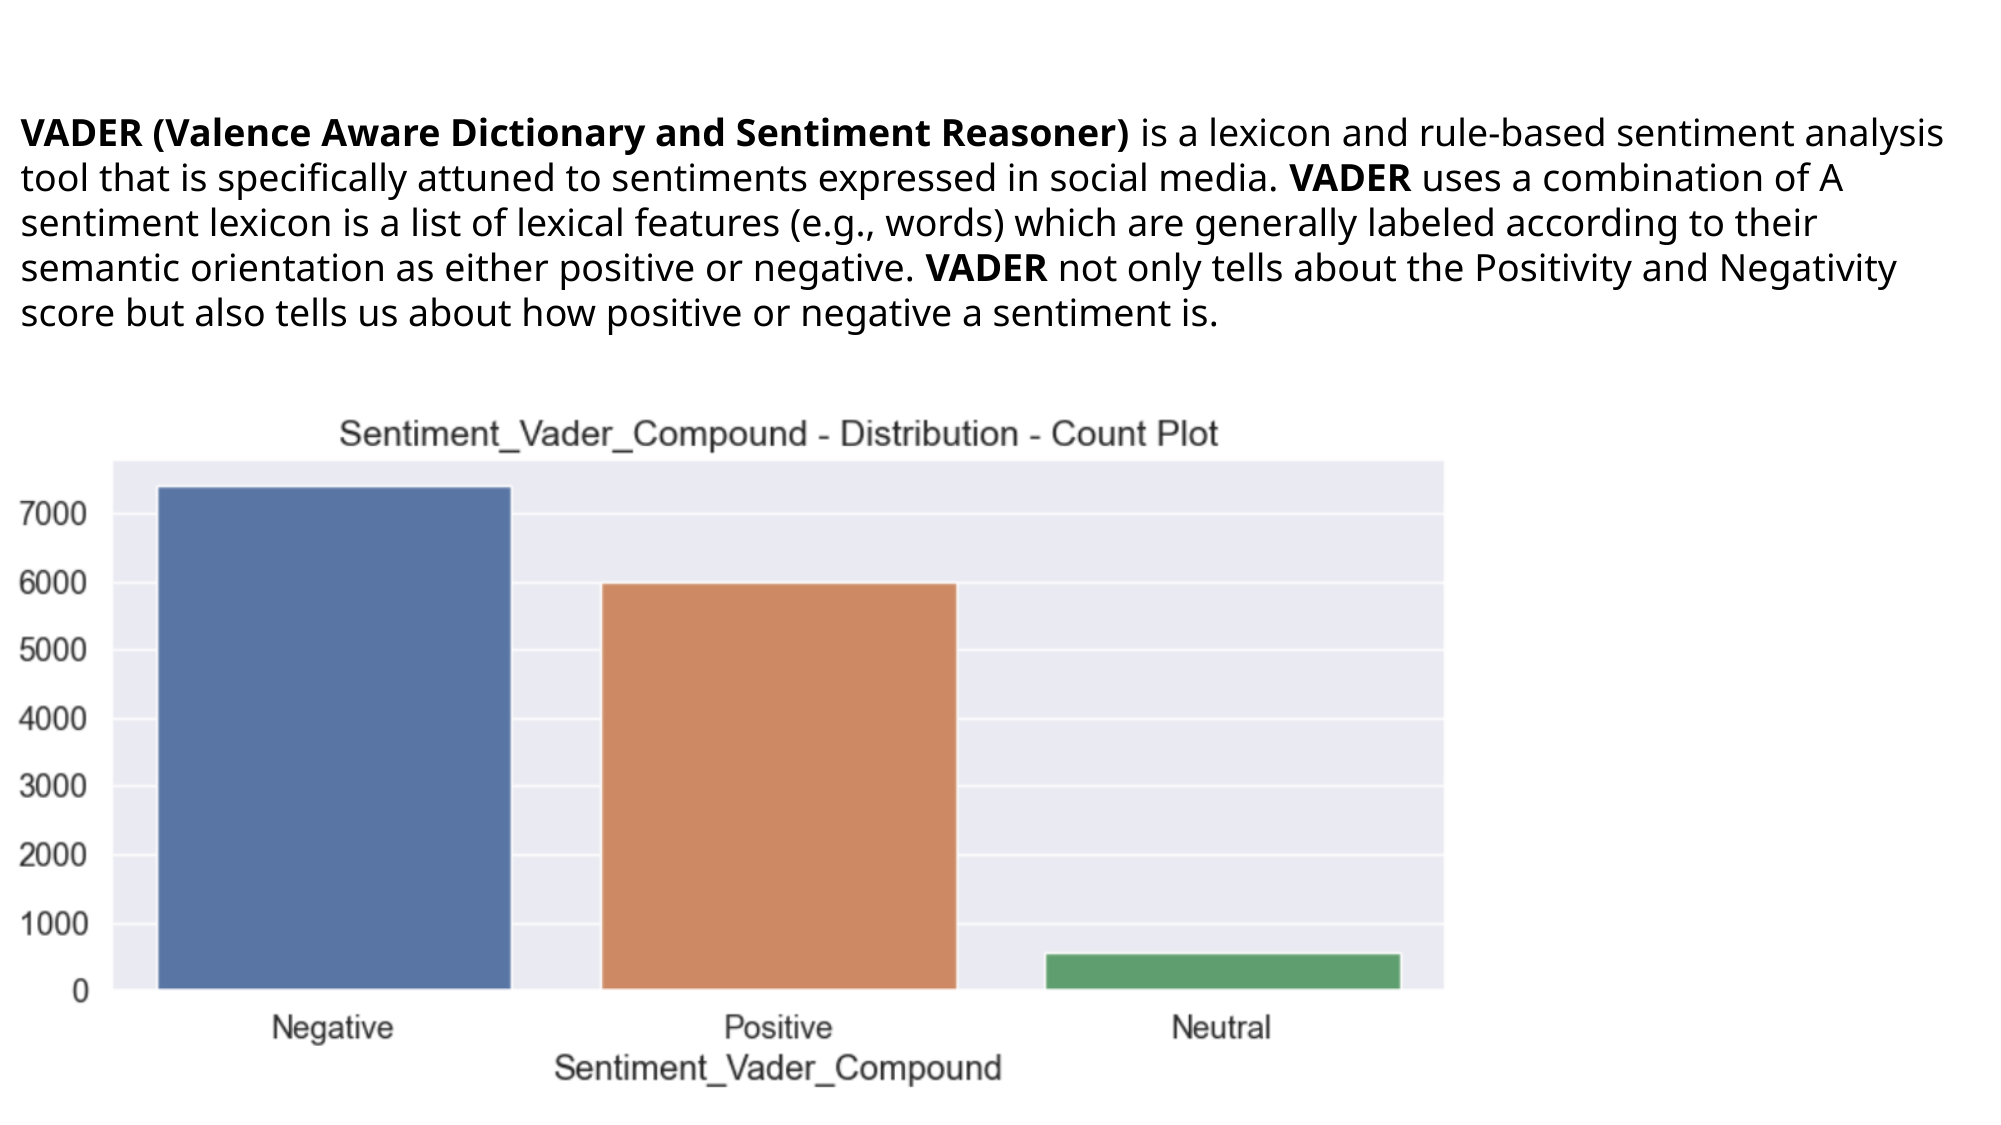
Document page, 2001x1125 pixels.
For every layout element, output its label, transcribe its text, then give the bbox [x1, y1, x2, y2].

picture [5, 411, 1457, 1096]
text_box VADER (Valence Aware Dictionary and Sentiment Reasoner) is a lexicon and rule-based sentiment analysis tool that is specifically attuned to sentiments expressed in social media. VADER uses a combination of A sentiment lexicon is a list of lexical features (e.g., words) which are generally labeled according to their semantic orientation as either positive or negative. VADER not only tells about the Positivity and Negativity score but also tells us about how positive or negative a sentiment is. [5, 101, 1983, 342]
